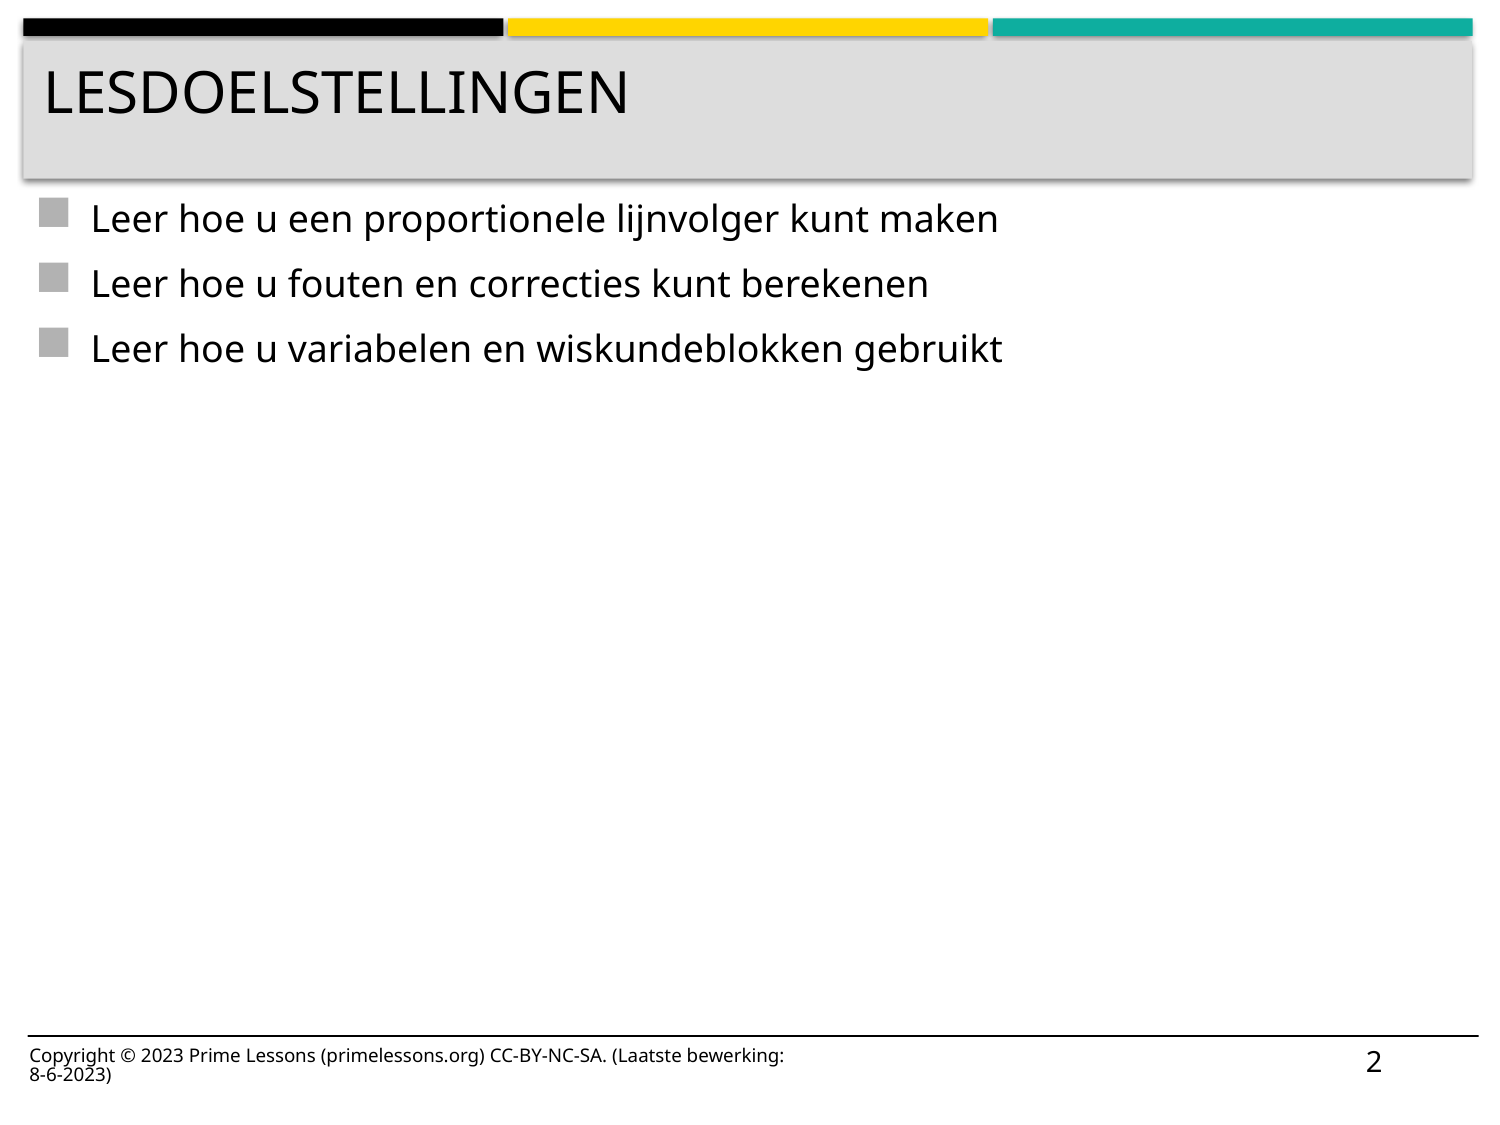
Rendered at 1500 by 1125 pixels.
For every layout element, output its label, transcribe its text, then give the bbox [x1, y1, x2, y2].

title Lesdoelstellingen [28, 48, 1464, 172]
list Leer hoe u een proportionele lijnvolger kunt maken Leer hoe u fouten en correcties kunt berekenen Leer hoe u variabelen en wiskundeblokken gebruikt [25, 187, 1475, 583]
footer Copyright © 2023 Prime Lessons (primelessons.org) CC-BY-NC-SA. (Laatste bewerking: 8-6-2023) [14, 1036, 814, 1097]
slide_number 2 [1351, 1036, 1478, 1097]
